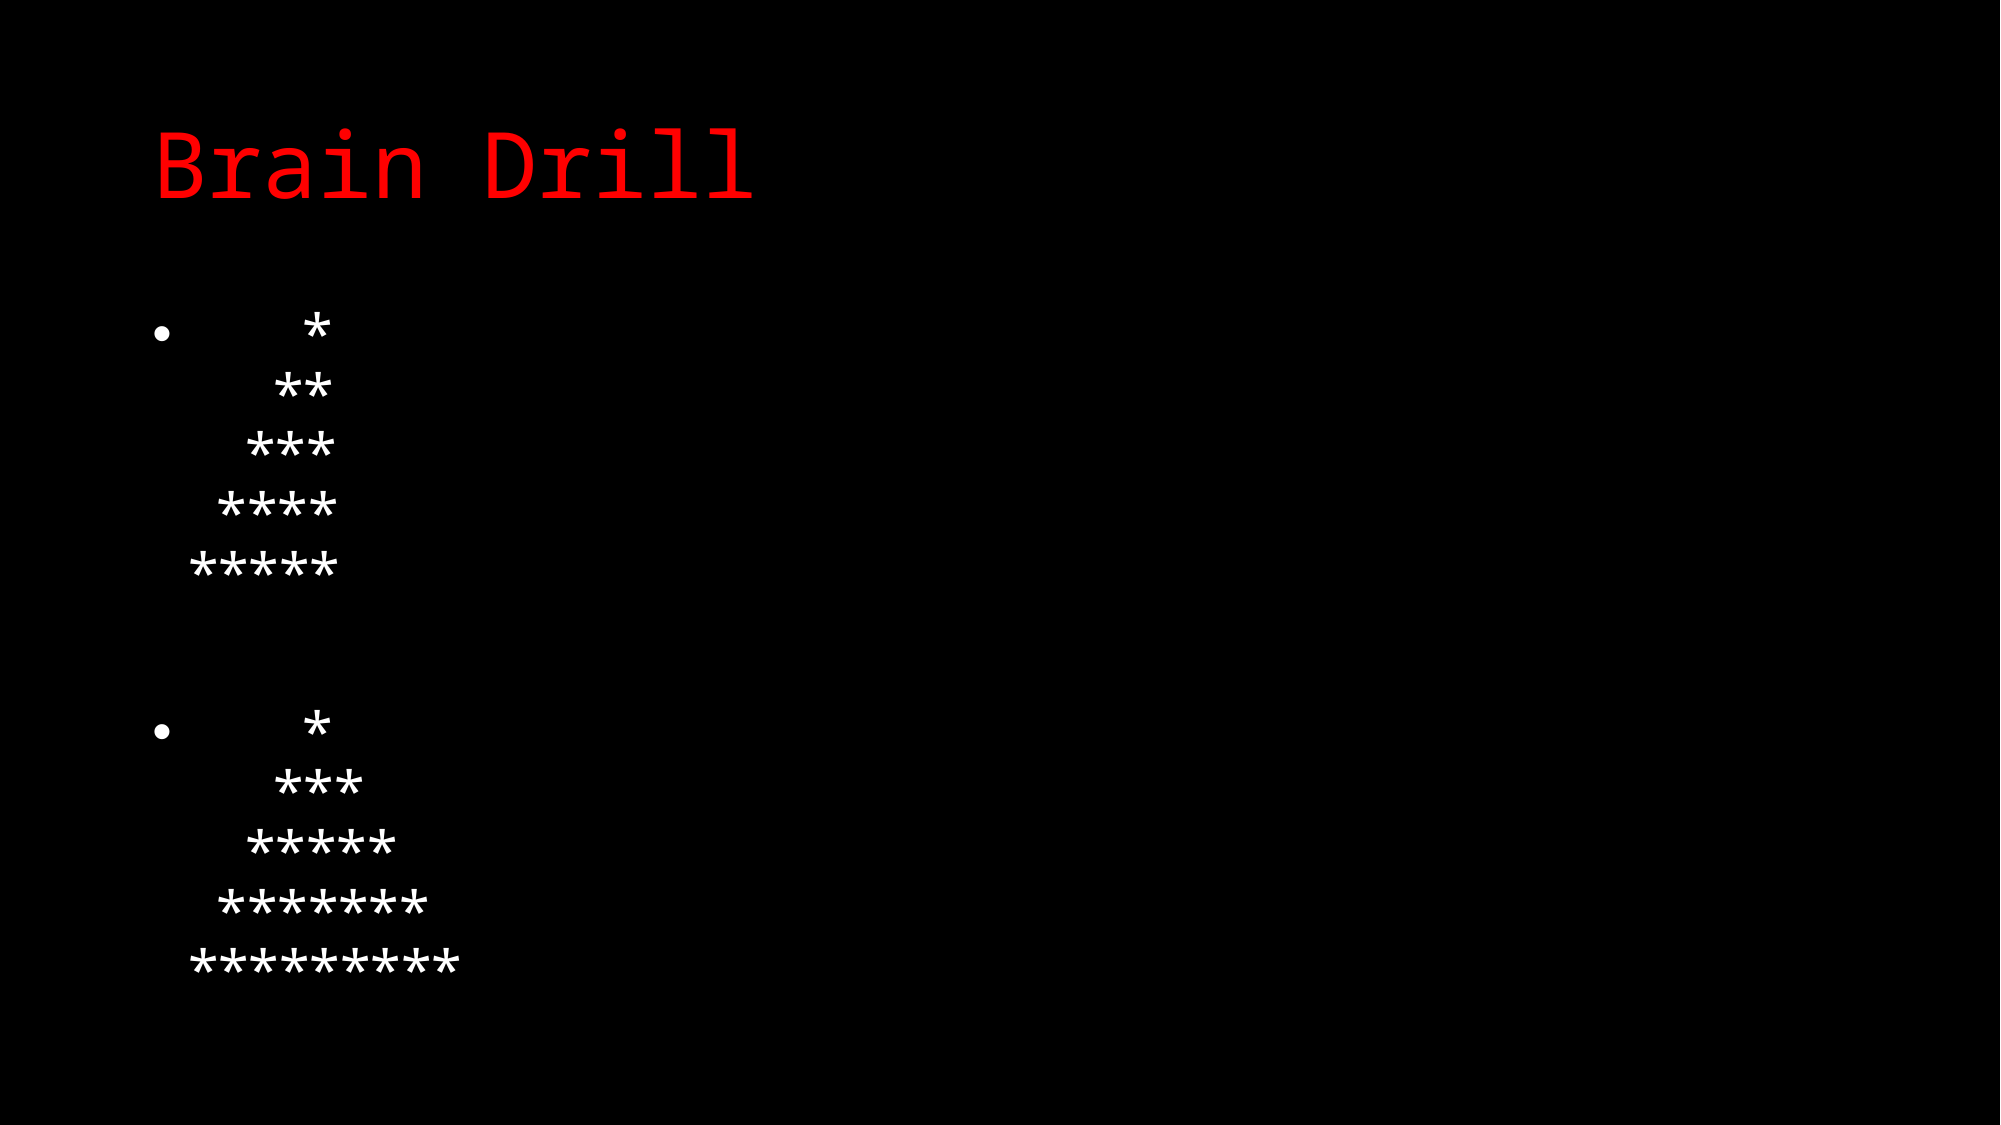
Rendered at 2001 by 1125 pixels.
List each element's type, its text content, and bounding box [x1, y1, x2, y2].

list * ** *** **** ***** * *** ***** ******* ********* [137, 299, 1863, 1014]
title Brain Drill [137, 59, 1863, 278]
